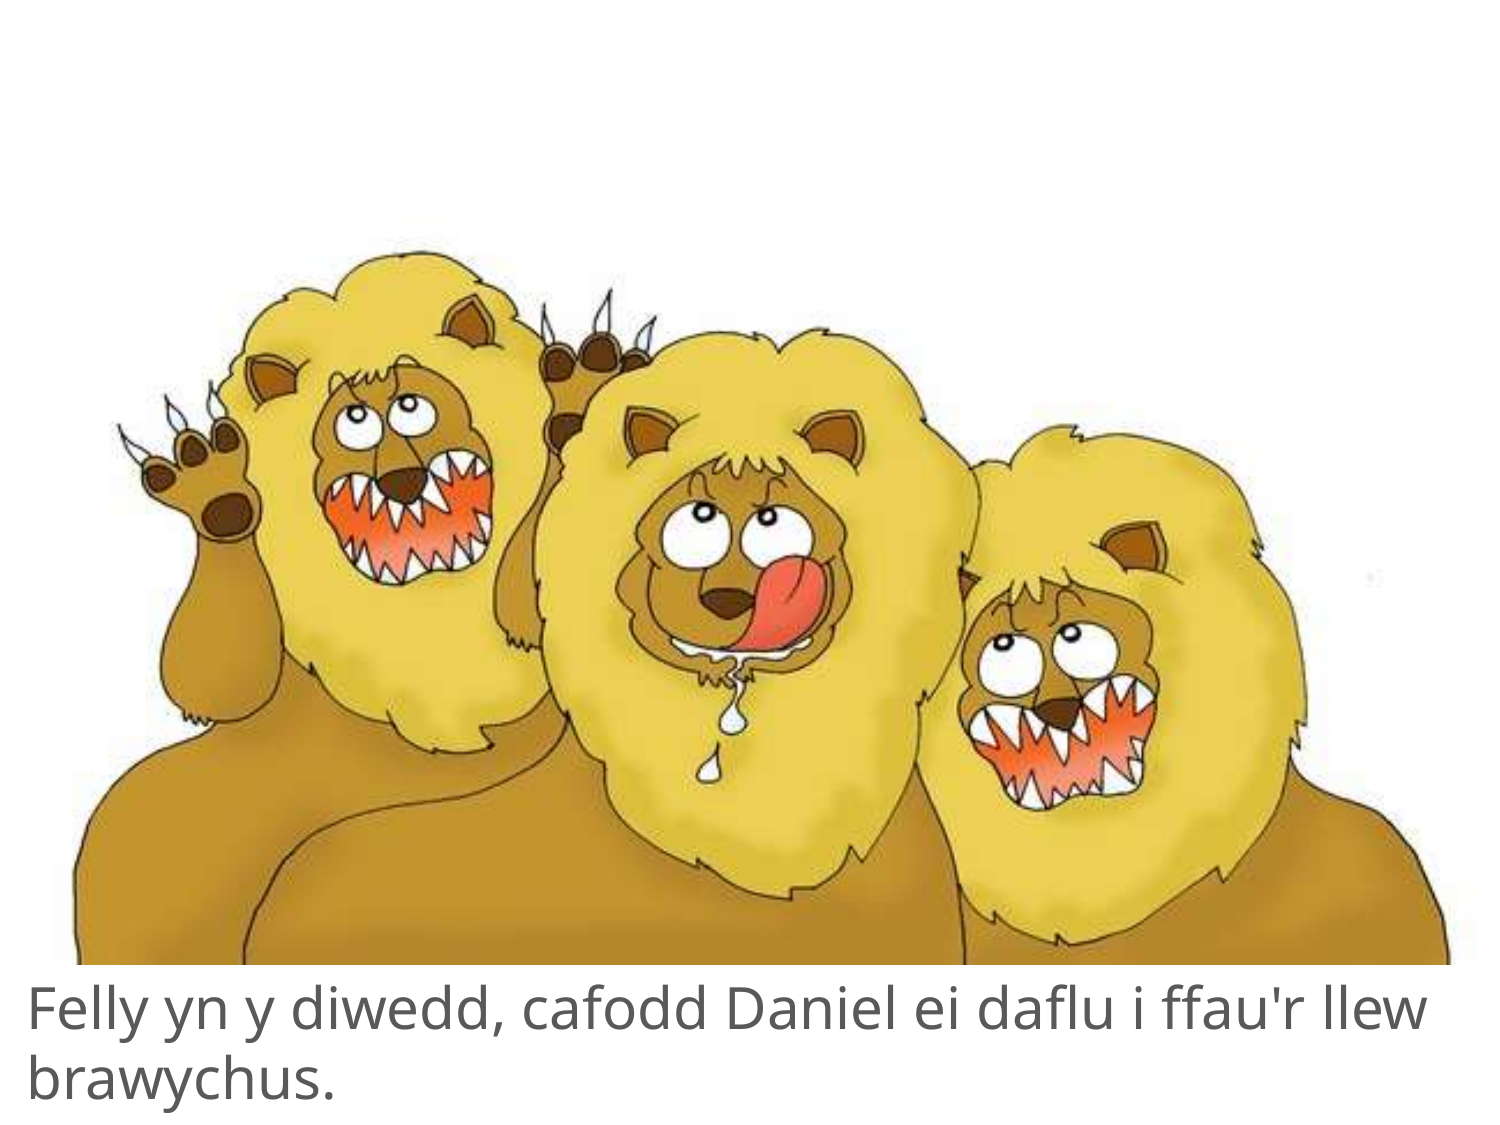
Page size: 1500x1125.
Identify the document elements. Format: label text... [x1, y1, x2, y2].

text_box Felly yn y diwedd, cafodd Daniel ei daflu i ffau'r llew brawychus. [11, 973, 1498, 1119]
picture [0, 0, 1500, 965]
